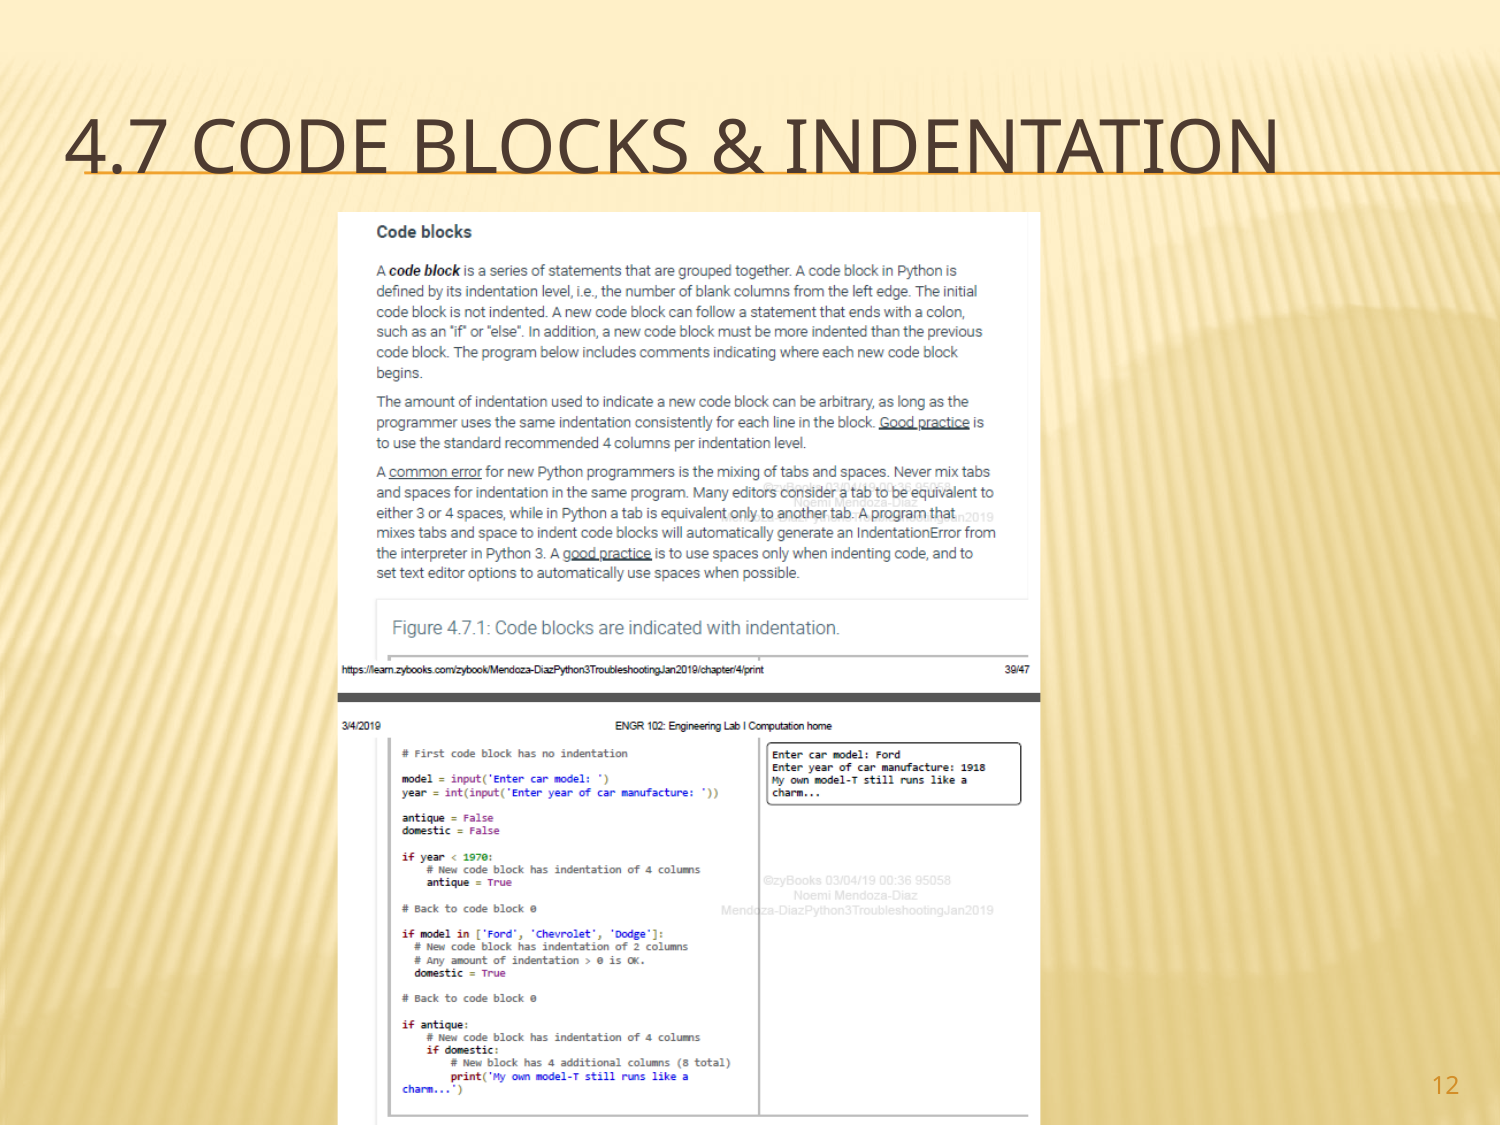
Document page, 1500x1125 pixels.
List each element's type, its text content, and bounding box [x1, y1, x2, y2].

title 4.7 Code blocks & indentation [50, 75, 1475, 213]
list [337, 212, 1041, 1125]
slide_number 12 [1350, 1061, 1475, 1103]
